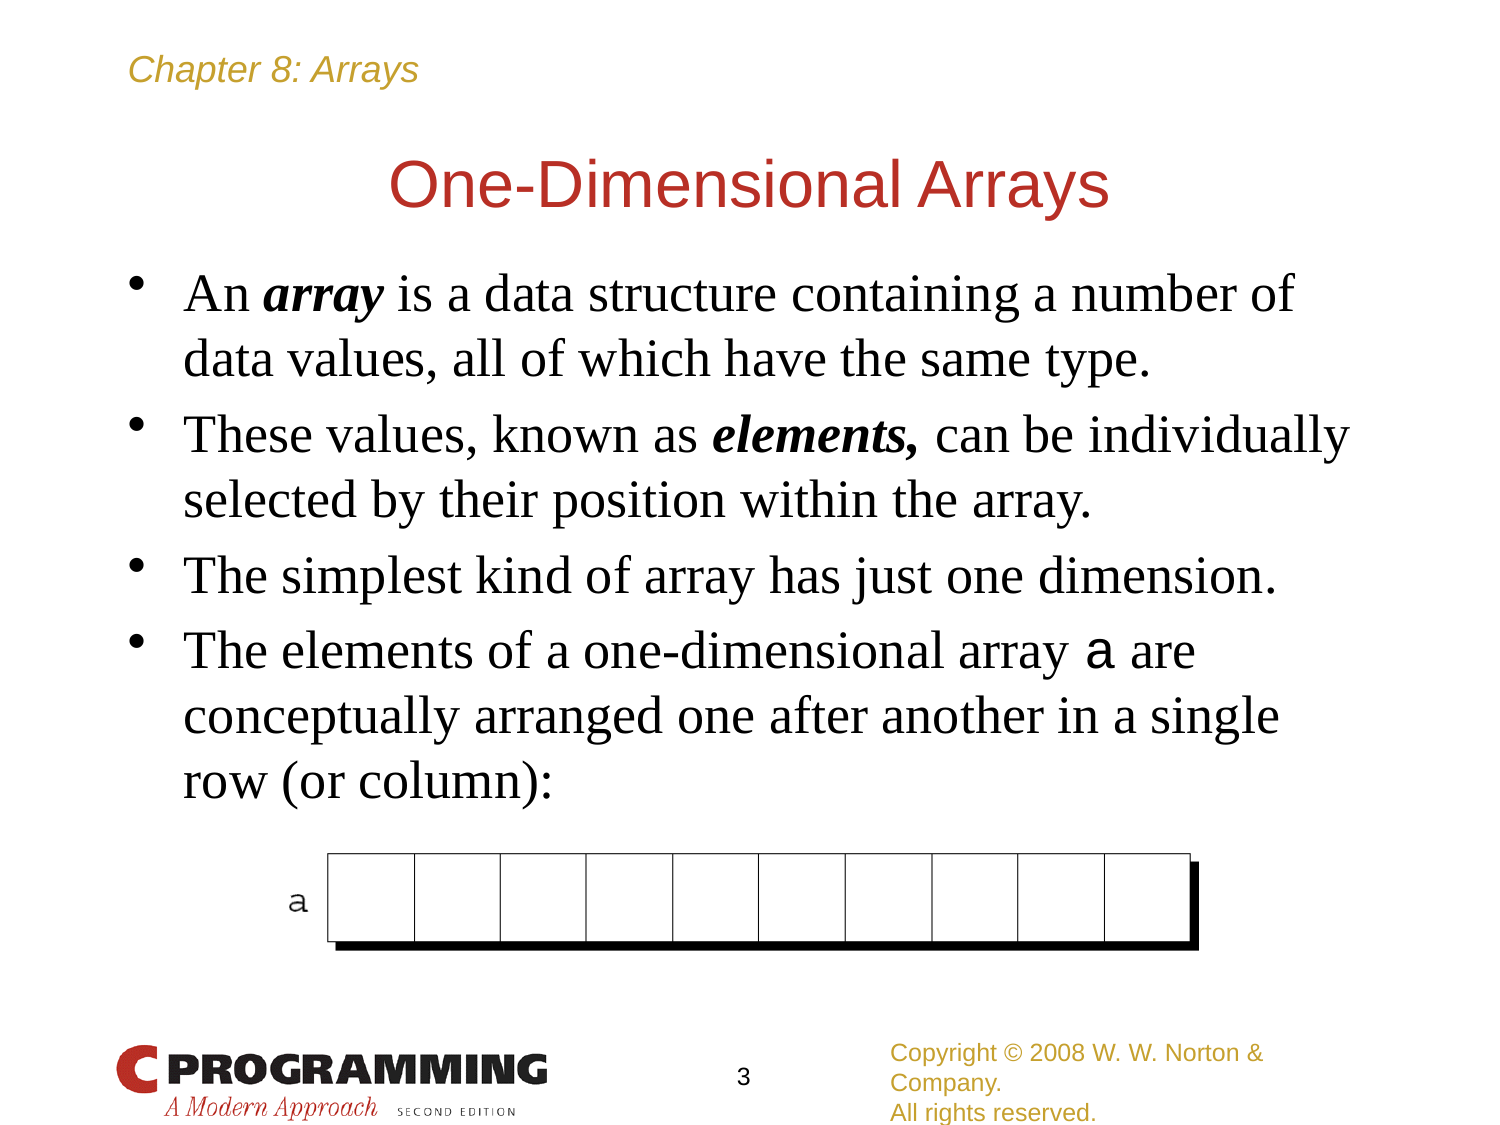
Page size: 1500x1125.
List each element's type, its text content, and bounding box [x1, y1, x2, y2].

list An array is a data structure containing a number of data values, all of which have the same type. These values, known as elements, can be individually selected by their position within the array. The simplest kind of array has just one dimension. The elements of a one-dimensional array a are conceptually arranged one after another in a single row (or column): [112, 249, 1388, 1038]
title One-Dimensional Arrays [112, 125, 1388, 238]
footer Copyright © 2008 W. W. Norton & Company. All rights reserved. [874, 1043, 1388, 1119]
slide_number 3 [687, 1049, 801, 1101]
picture [287, 849, 1199, 958]
picture [112, 1041, 550, 1123]
